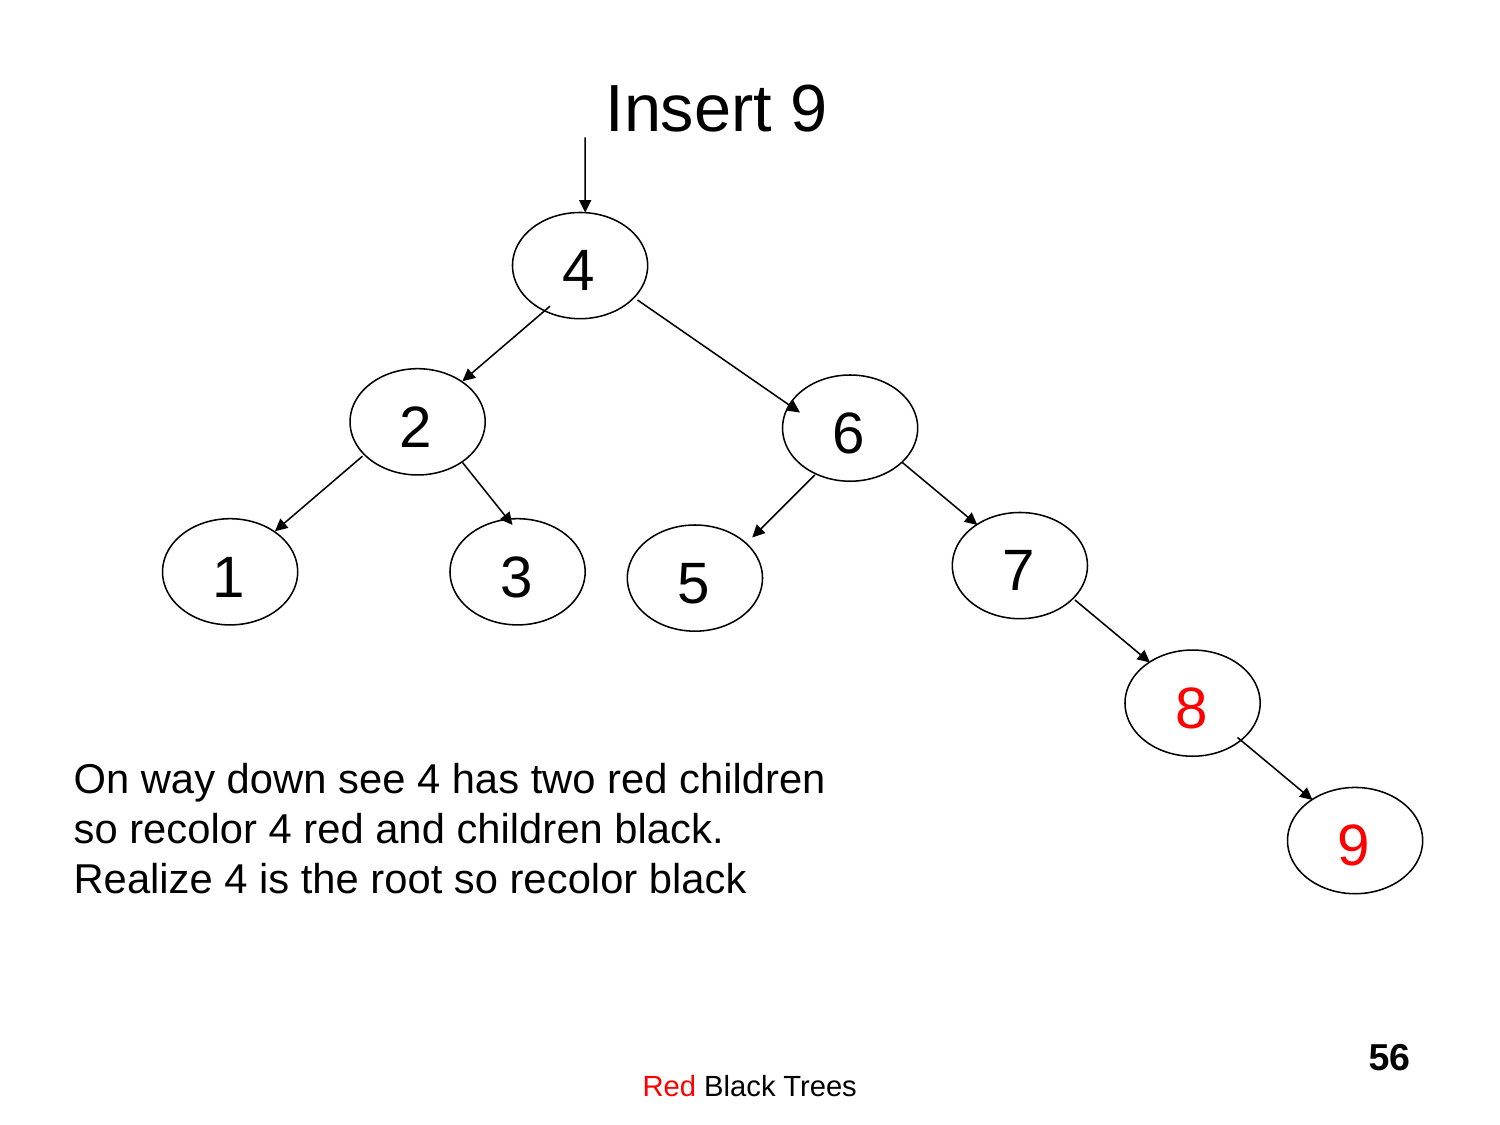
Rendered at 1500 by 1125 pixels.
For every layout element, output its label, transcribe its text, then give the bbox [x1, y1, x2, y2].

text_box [349, 368, 486, 476]
title Insert 9 [79, 11, 1355, 199]
footer Red Black Trees [462, 1024, 1038, 1101]
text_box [449, 518, 586, 626]
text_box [782, 374, 918, 482]
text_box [1287, 787, 1423, 894]
text_box On way down see 4 has two red children so recolor 4 red and children black. Realize 4 is the root so recolor black [58, 744, 842, 910]
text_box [1124, 649, 1261, 757]
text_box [512, 212, 648, 319]
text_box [952, 512, 1088, 619]
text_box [627, 524, 763, 632]
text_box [162, 518, 298, 626]
text_box [578, 137, 592, 210]
slide_number 56 [1112, 1024, 1426, 1101]
text_box [479, 484, 511, 517]
